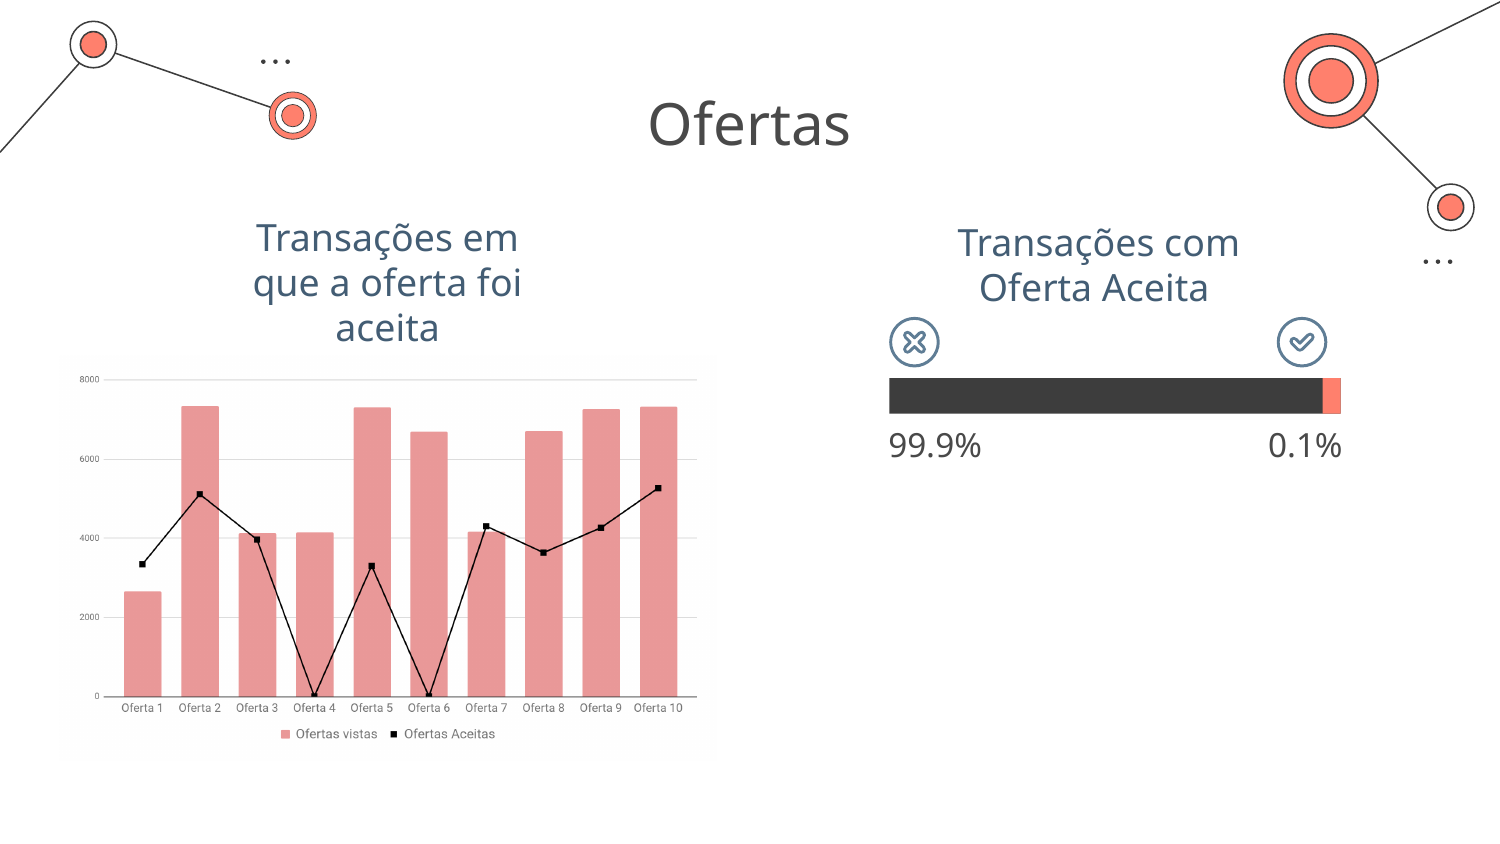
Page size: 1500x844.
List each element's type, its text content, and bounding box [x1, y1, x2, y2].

title Ofertas [257, 72, 1243, 171]
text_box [888, 316, 940, 368]
text_box [1322, 378, 1341, 414]
picture [59, 354, 717, 761]
text_box Transações com Oferta Aceita [916, 220, 1282, 307]
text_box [1276, 316, 1328, 368]
text_box [889, 378, 1322, 414]
text_box Transações em que a oferta foi aceita [205, 238, 570, 325]
text_box 99.9% [873, 417, 1017, 479]
text_box 0.1% [1132, 417, 1358, 479]
